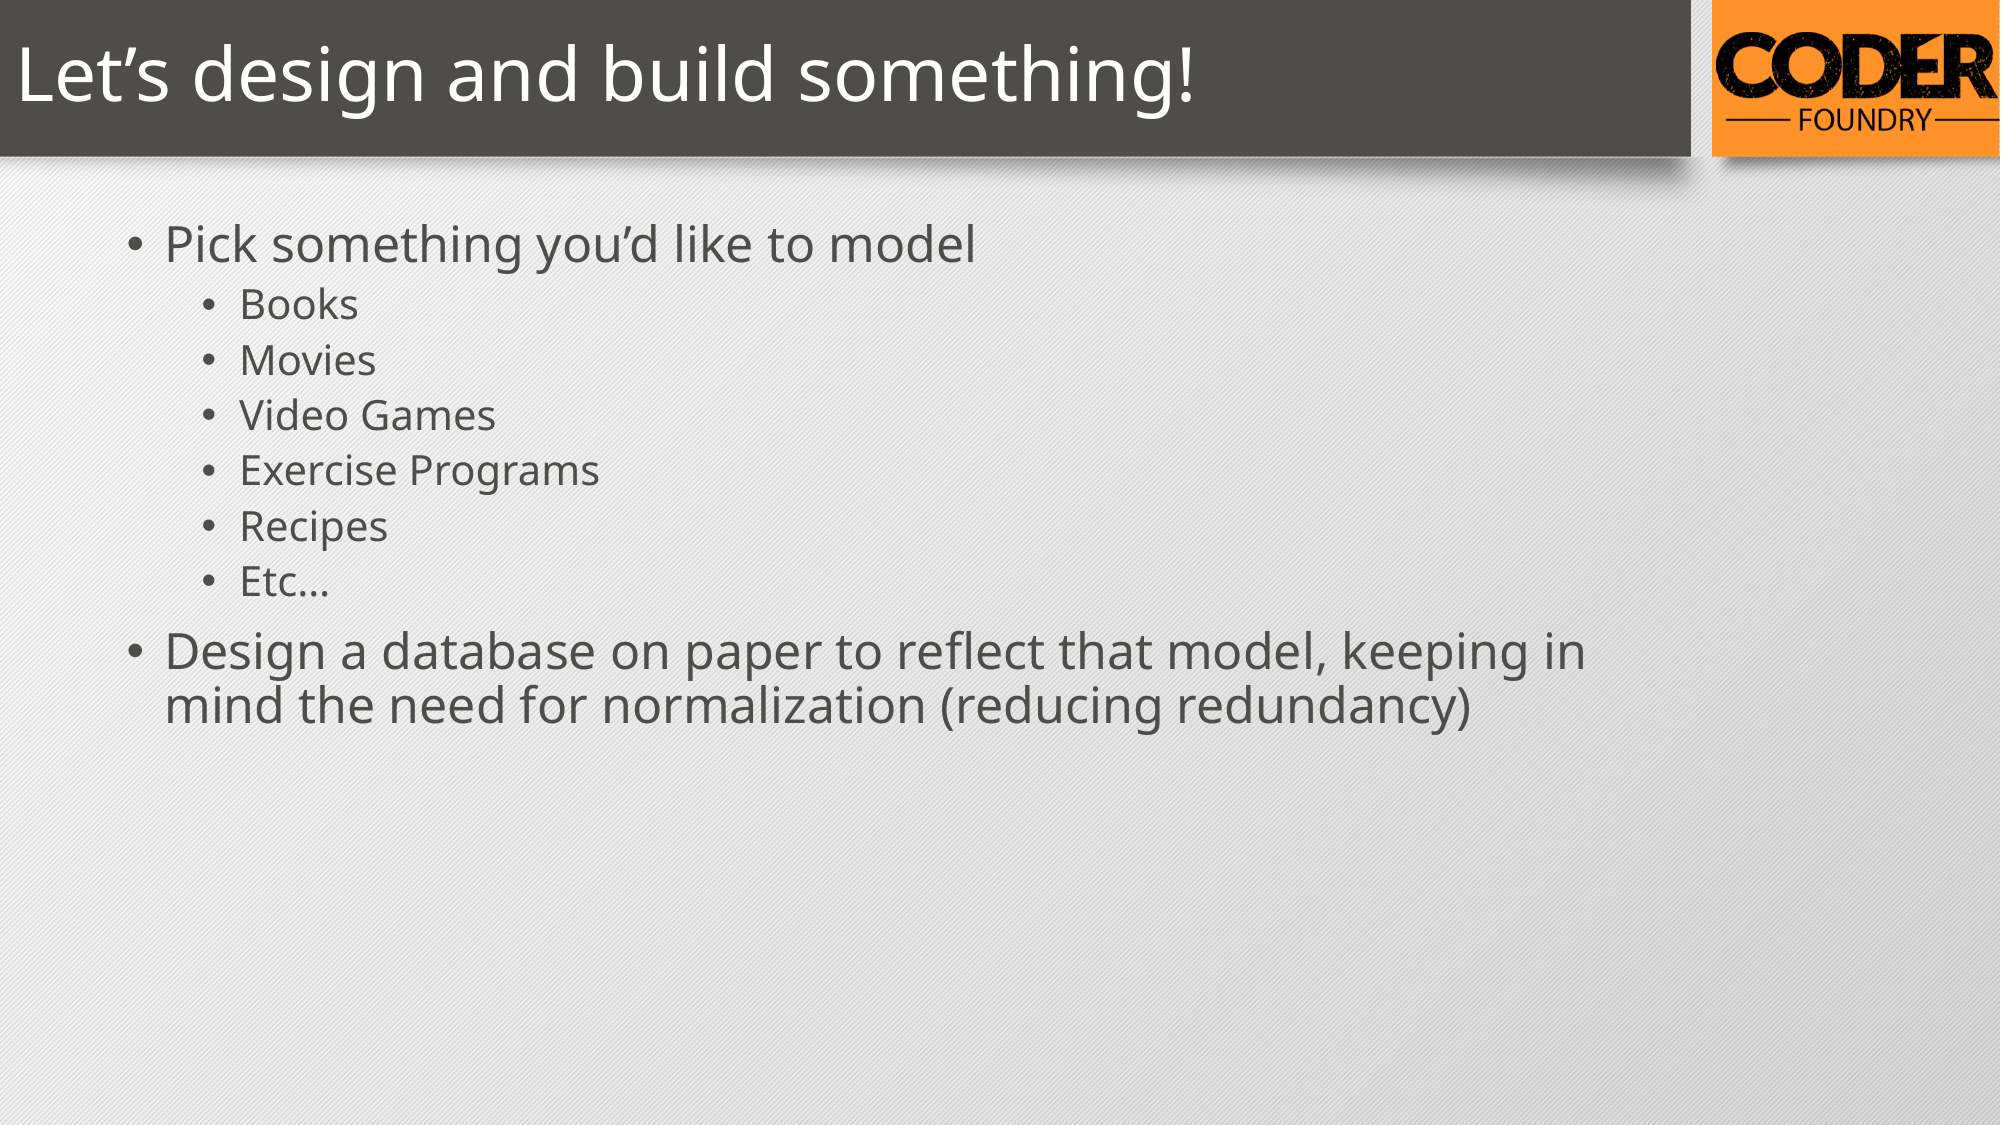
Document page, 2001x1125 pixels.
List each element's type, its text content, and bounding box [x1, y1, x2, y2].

title Let’s design and build something! [0, 0, 1689, 157]
picture [0, 0, 2000, 211]
list Pick something you’d like to model Books Movies Video Games Exercise Programs Recipes Etc… Design a database on paper to reflect that model, keeping in mind the need for normalization (reducing redundancy) [111, 211, 1689, 1035]
